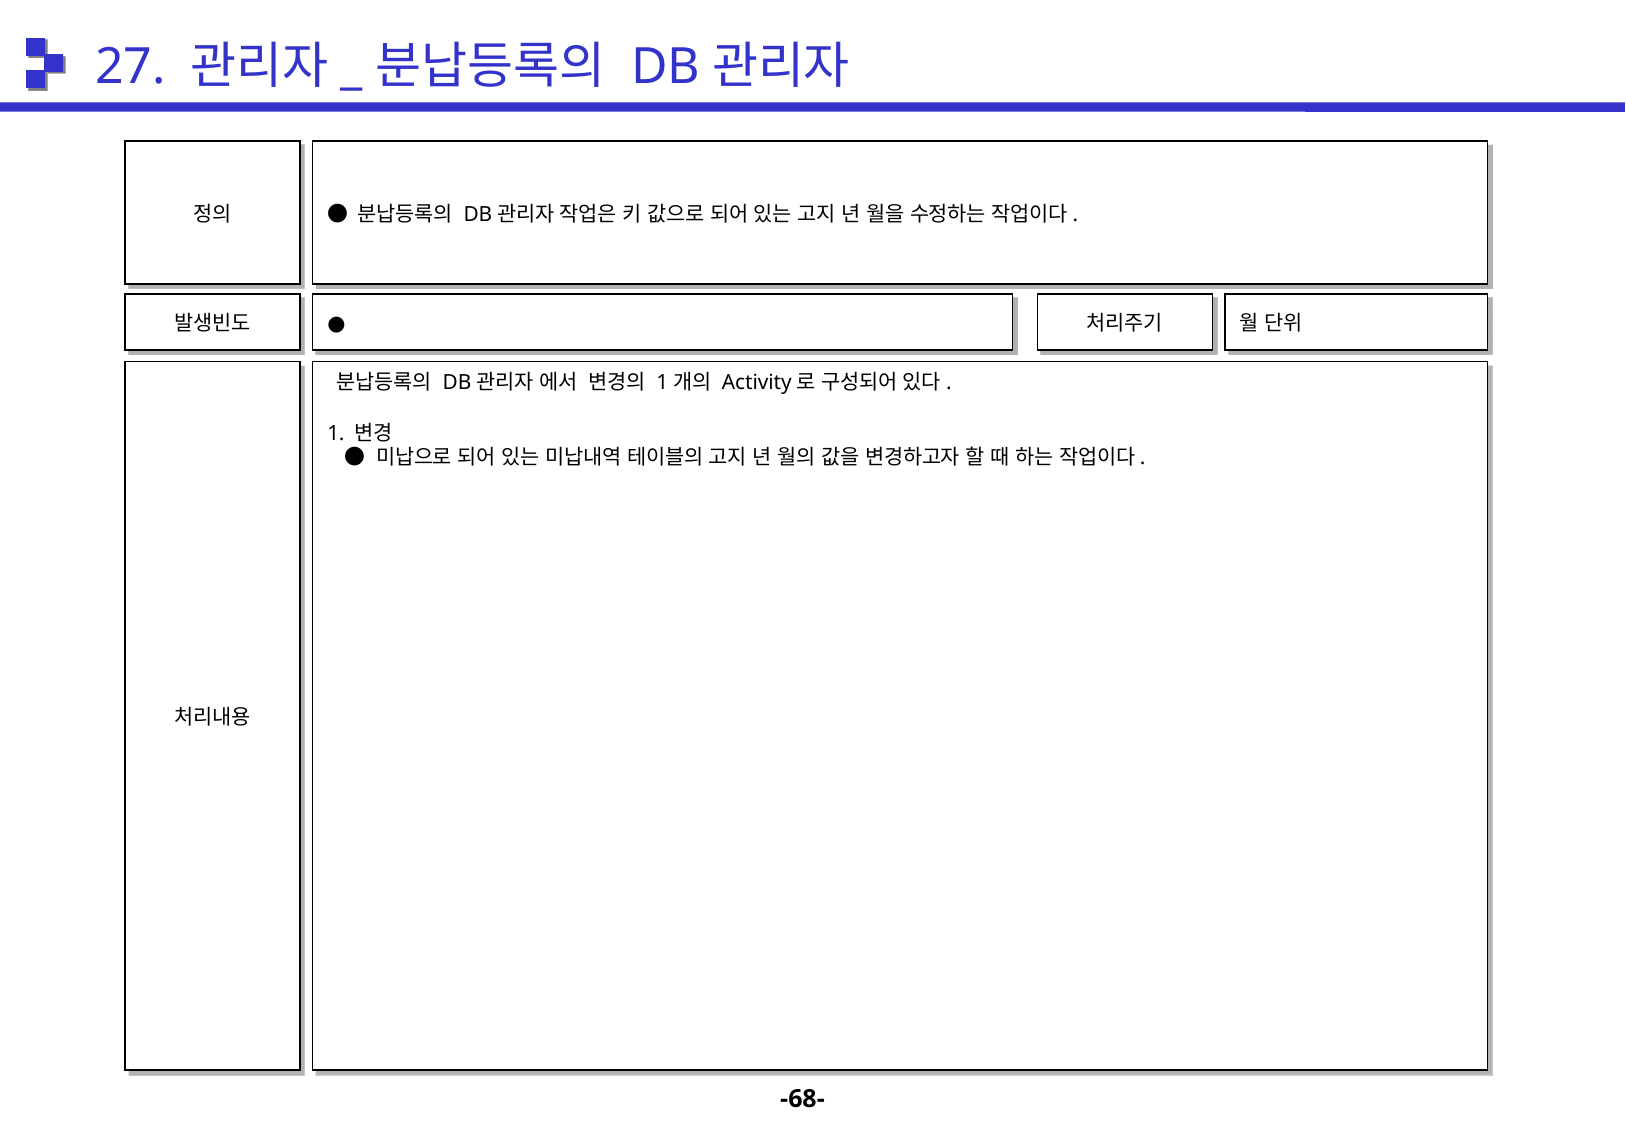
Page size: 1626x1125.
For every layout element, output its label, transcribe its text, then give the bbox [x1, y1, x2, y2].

text_box 처리주기 [1037, 293, 1213, 350]
text_box ● [312, 293, 1013, 350]
text_box 분납등록의 DB관리자 에서 변경의 1개의 Activity로 구성되어 있다. 1. 변경 ● 미납으로 되어 있는 미납내역 테이블의 고지 년 월의 값을 변경하고자 할 때 하는 작업이다. [312, 361, 1488, 1071]
text_box 발생빈도 [125, 293, 300, 350]
text_box 정의 [125, 141, 300, 285]
text_box ● 분납등록의 DB관리자 작업은 키 값으로 되어 있는 고지 년 월을 수정하는 작업이다. [312, 141, 1488, 285]
text_box 월 단위 [1224, 293, 1488, 350]
text_box 처리내용 [125, 361, 300, 1071]
text_box 27. 관리자_분납등록의 DB관리자 [75, 19, 400, 108]
